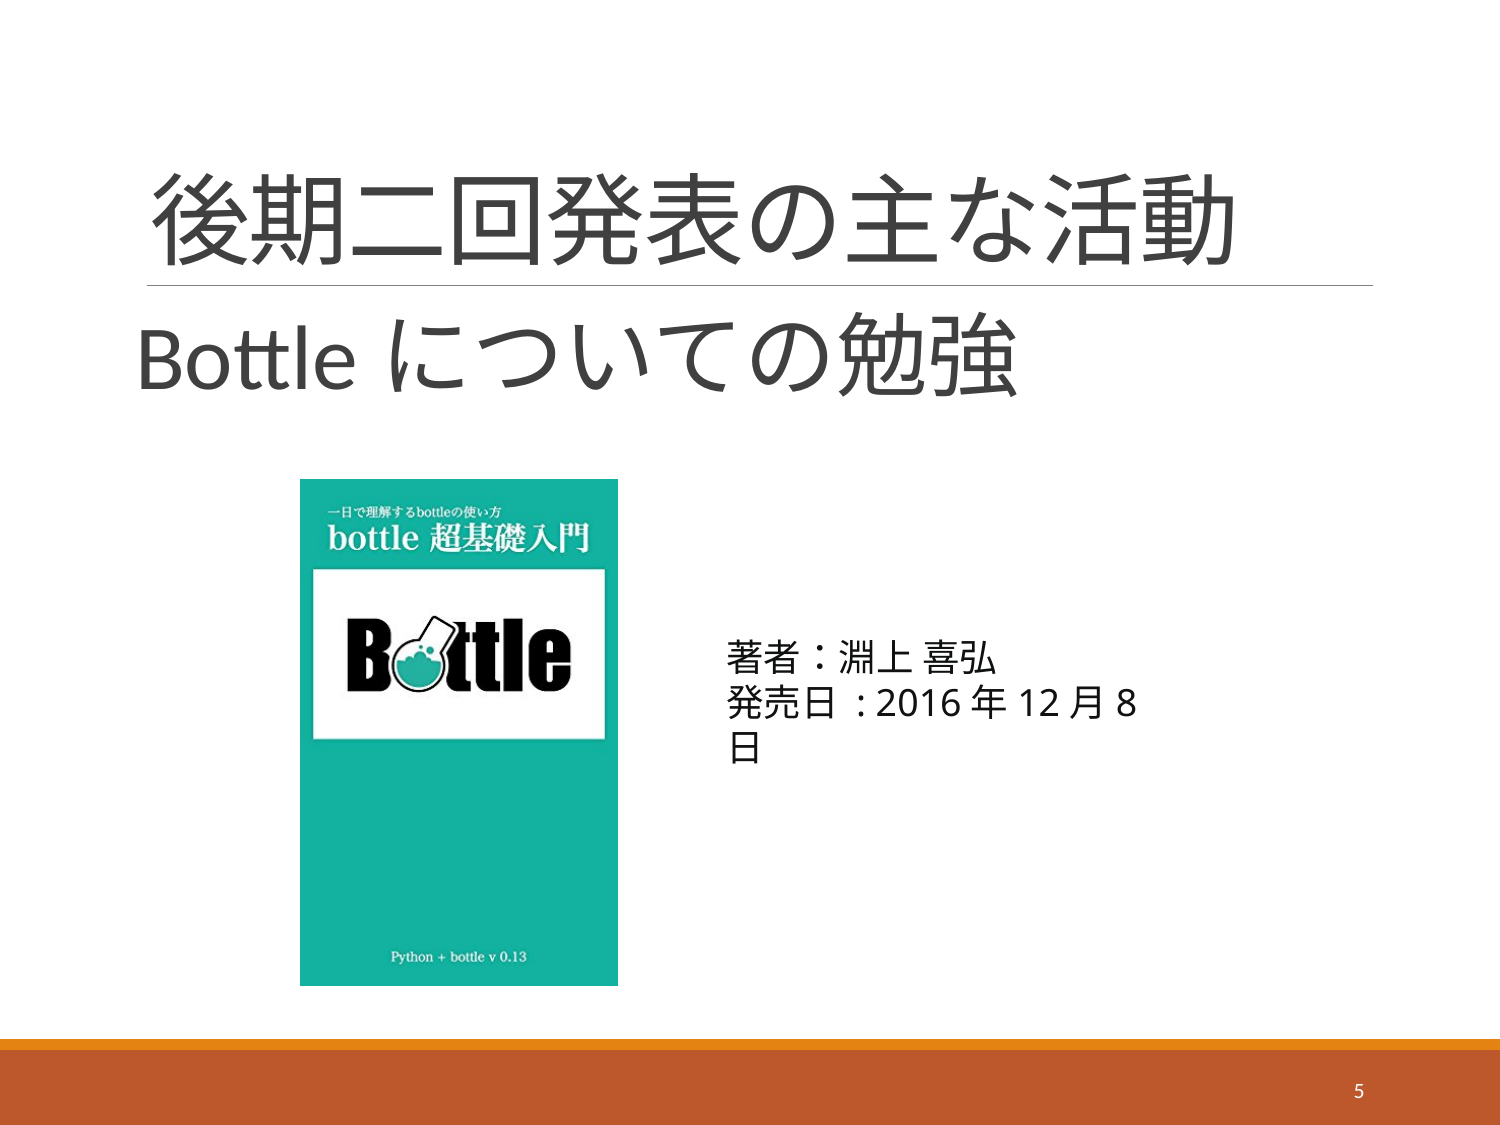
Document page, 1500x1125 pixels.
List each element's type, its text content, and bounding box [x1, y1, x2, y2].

picture [299, 479, 618, 987]
title 後期二回発表の主な活動 [135, 47, 1373, 285]
slide_number 5 [1218, 1059, 1380, 1120]
list Bottleについての勉強 [135, 302, 1373, 425]
text_box 著者：淵上 喜弘 発売日 : 2016年12月8日 [711, 626, 1155, 777]
